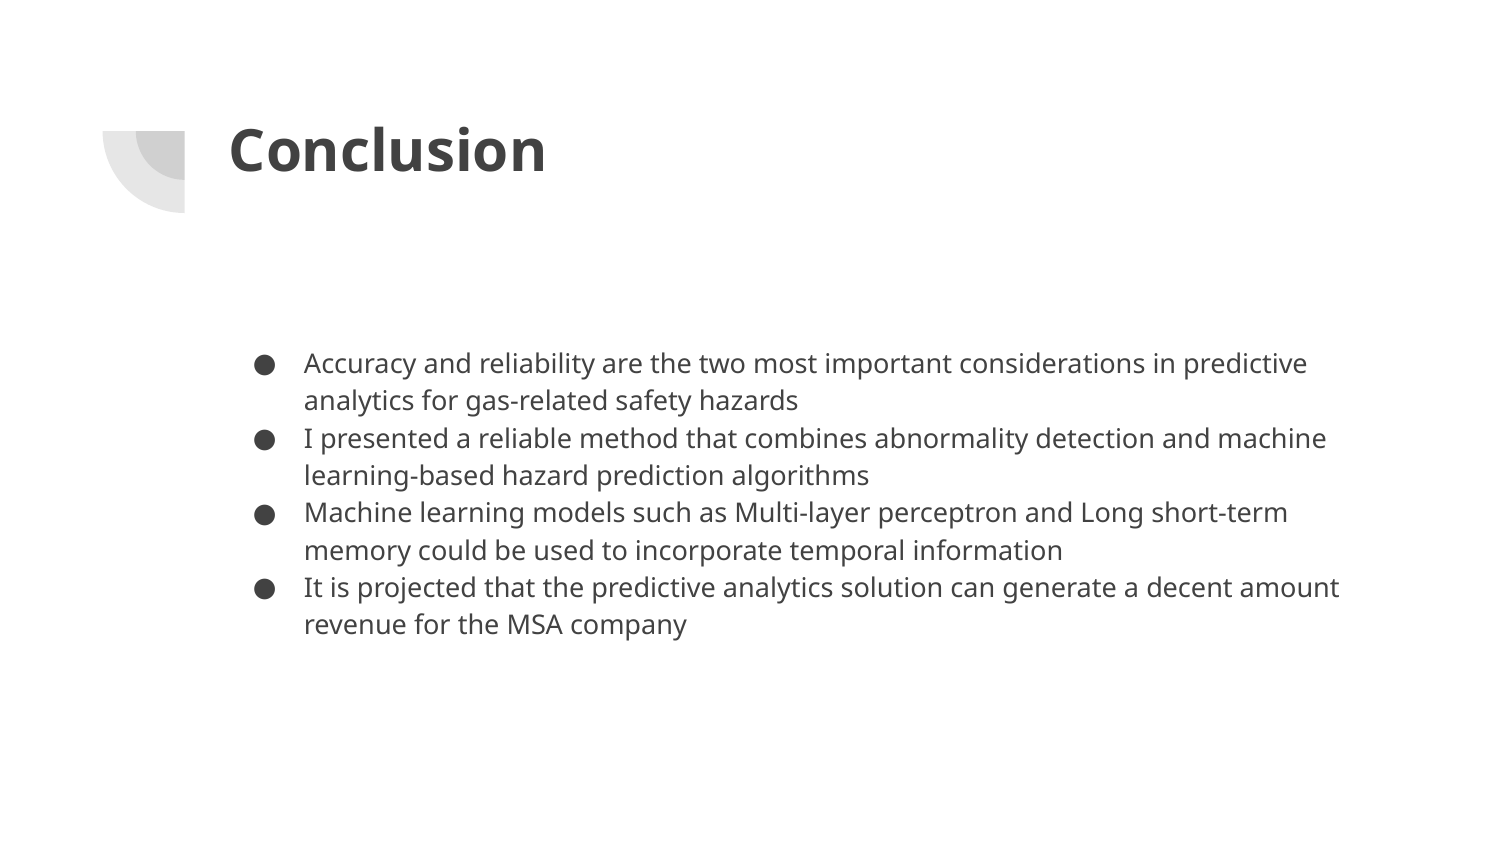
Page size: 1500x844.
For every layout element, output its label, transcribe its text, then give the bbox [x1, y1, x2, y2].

list Accuracy and reliability are the two most important considerations in predictive analytics for gas-related safety hazards I presented a reliable method that combines abnormality detection and machine learning-based hazard prediction algorithms Machine learning models such as Multi-layer perceptron and Long short-term memory could be used to incorporate temporal information It is projected that the predictive analytics solution can generate a decent amount revenue for the MSA company [213, 326, 1368, 677]
title Conclusion [213, 98, 1368, 263]
